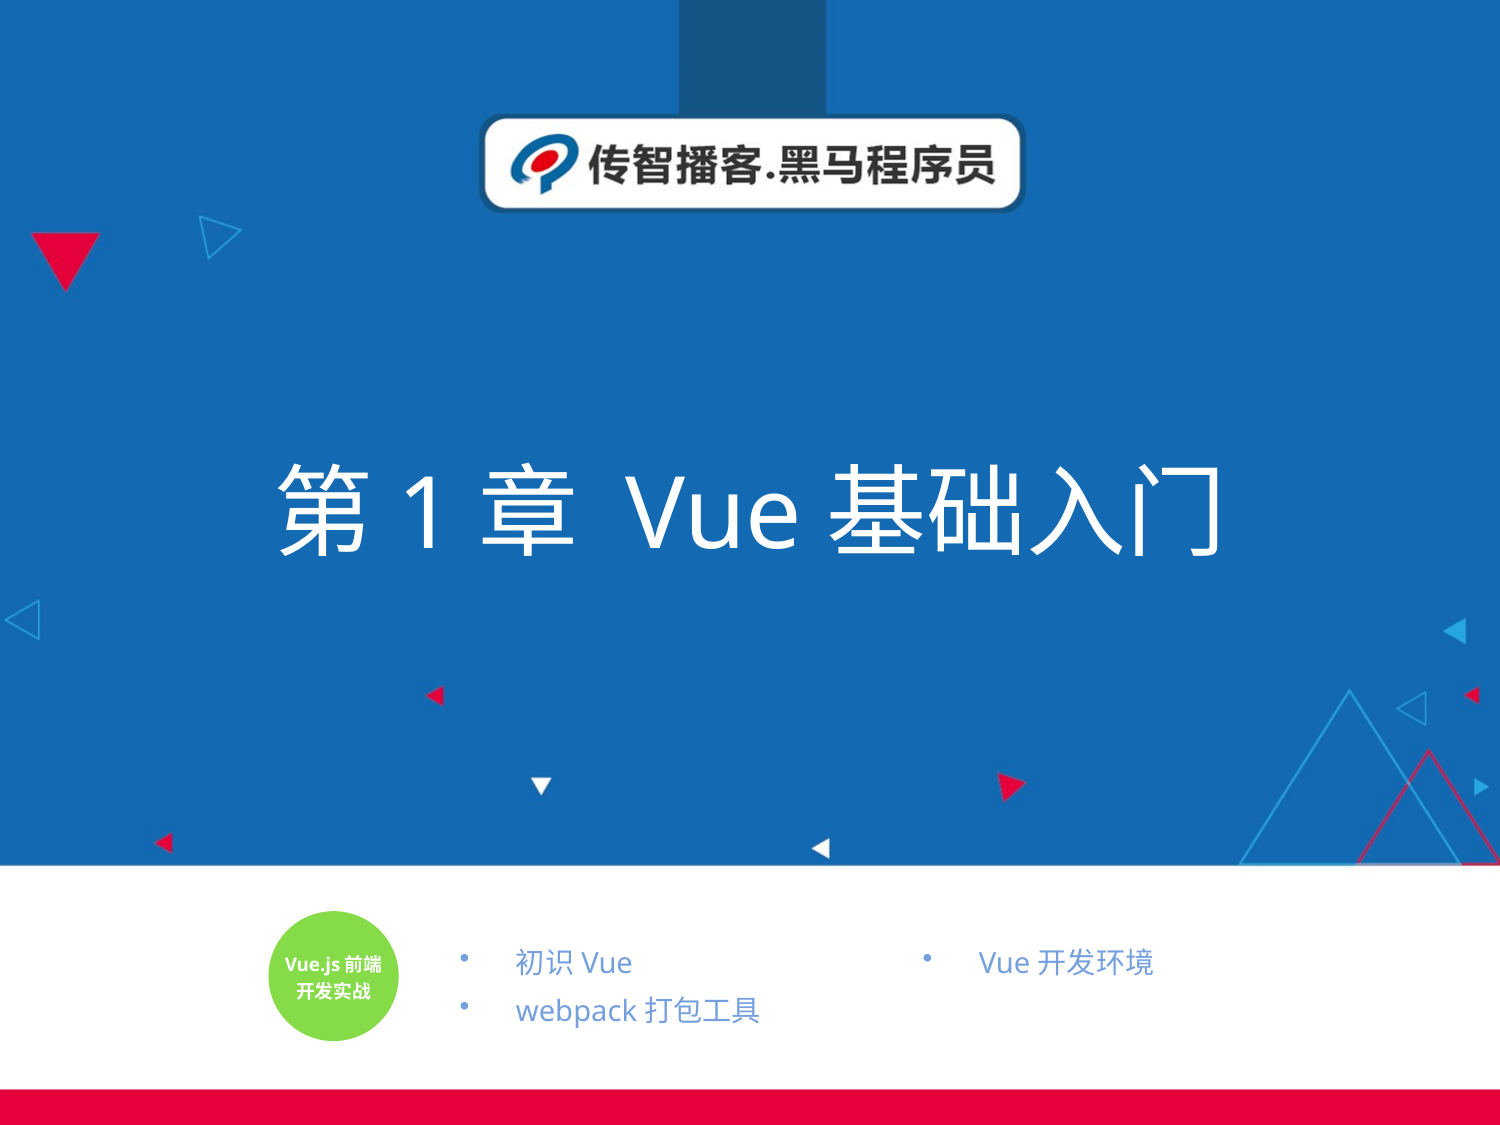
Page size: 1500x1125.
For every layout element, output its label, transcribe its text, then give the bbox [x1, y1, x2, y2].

list 初识Vue webpack打包工具 [444, 929, 890, 988]
picture [0, 0, 1500, 1125]
title 第1章 Vue基础入门 [112, 221, 1388, 576]
list Vue开发环境 [907, 930, 1353, 988]
